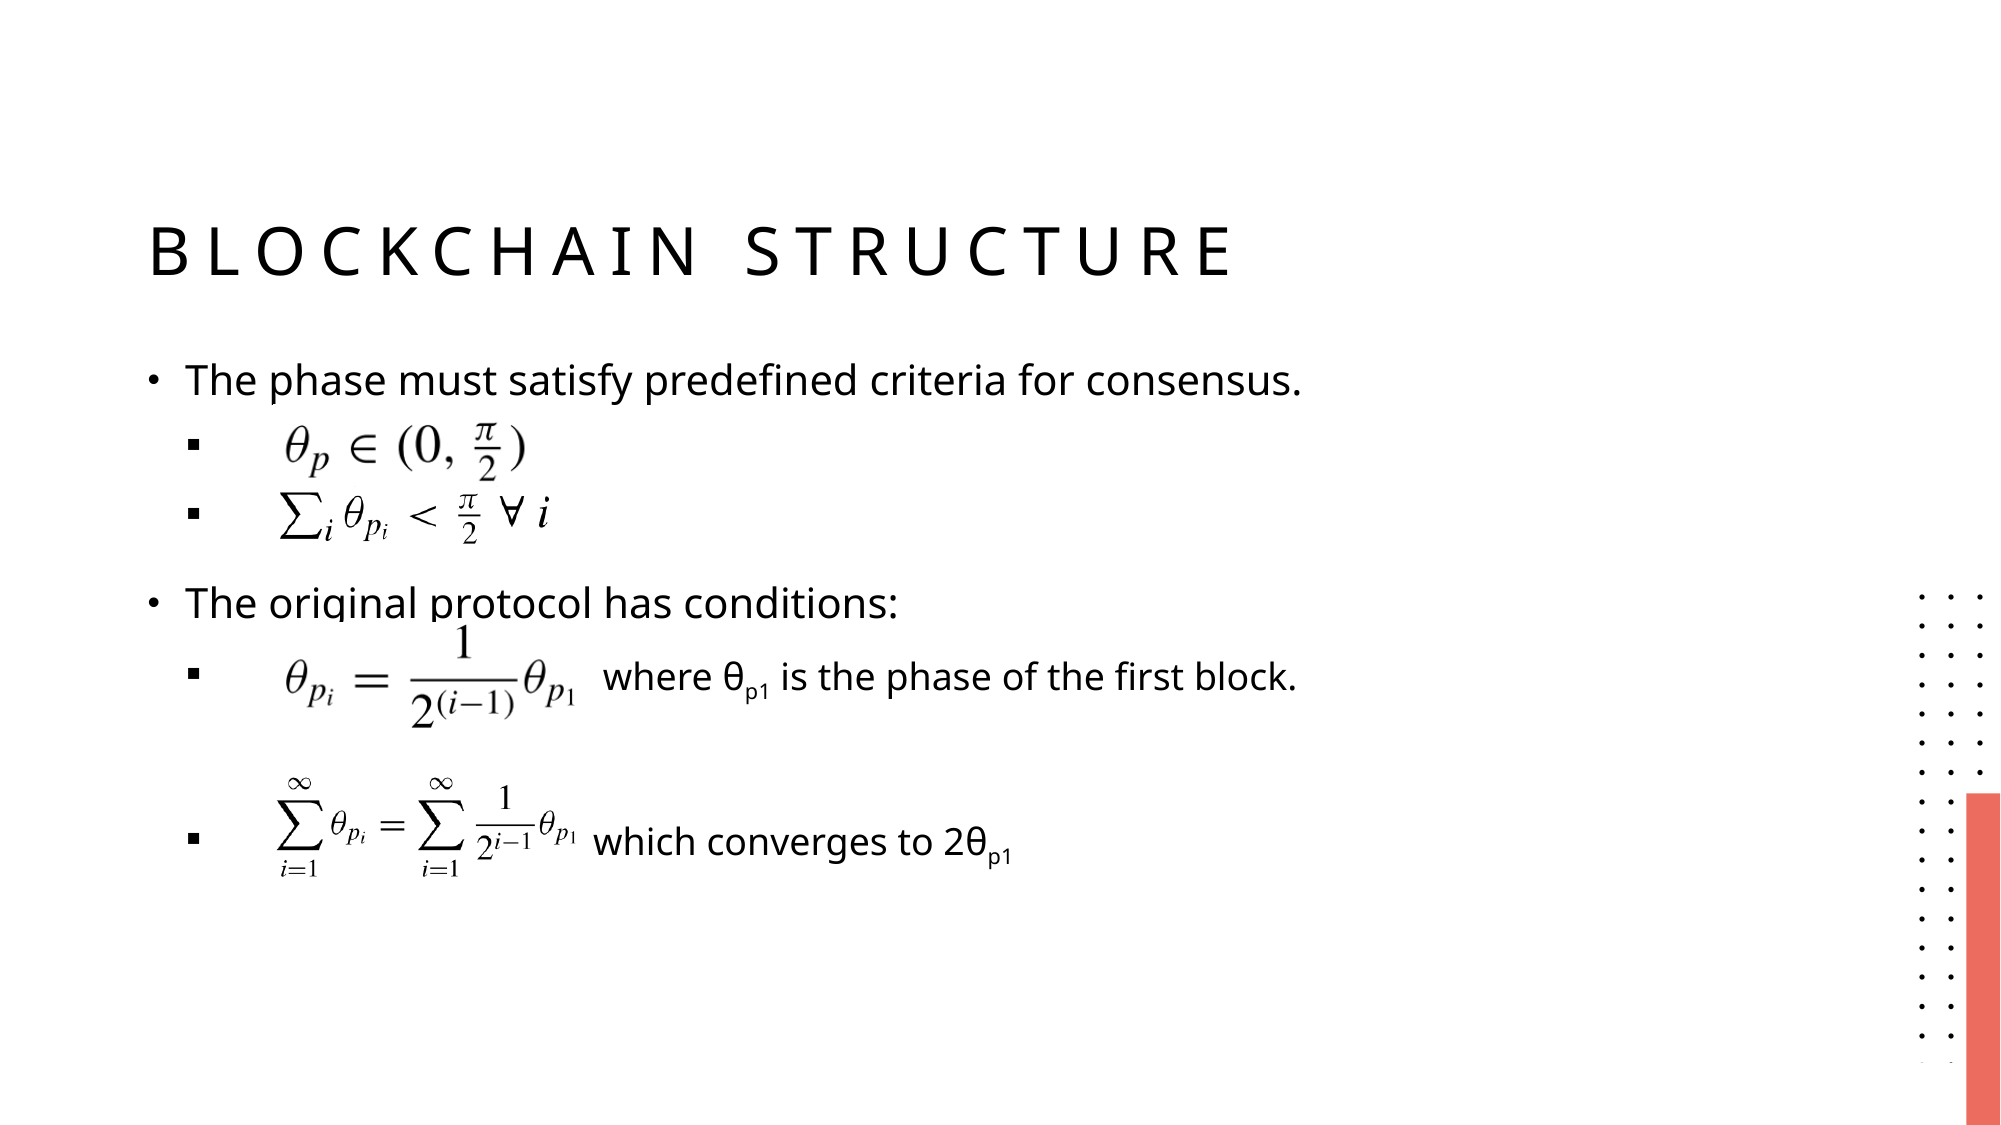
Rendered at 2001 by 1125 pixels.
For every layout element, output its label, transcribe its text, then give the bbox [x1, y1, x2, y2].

picture [273, 768, 580, 884]
picture [273, 404, 554, 544]
list The phase must satisfy predefined criteria for consensus. The original protocol has conditions: where θp1 is the phase of the first block. which converges to 2θp1 [132, 331, 1832, 1007]
title Blockchain Structure [132, 59, 1832, 296]
picture [273, 622, 580, 733]
picture [1907, 582, 1994, 1064]
